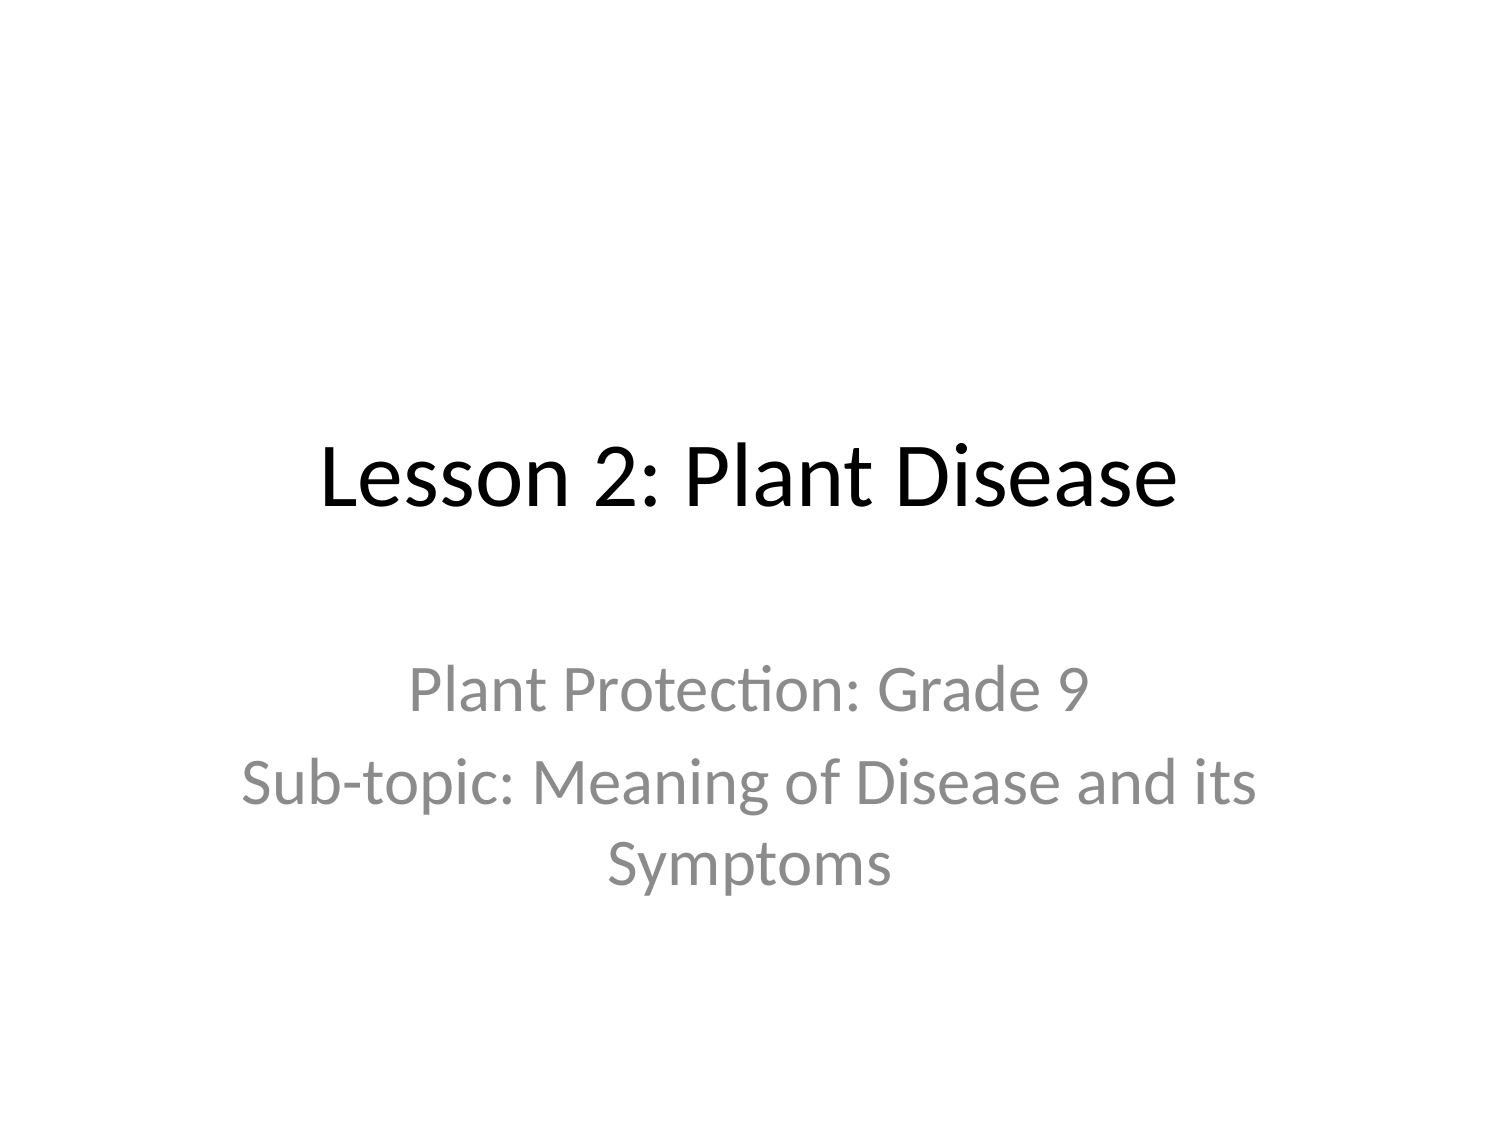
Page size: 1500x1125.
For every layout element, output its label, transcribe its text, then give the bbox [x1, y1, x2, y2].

subtitle Plant Protection: Grade 9 Sub-topic: Meaning of Disease and its Symptoms [225, 637, 1275, 925]
title Lesson 2: Plant Disease [112, 349, 1388, 591]
